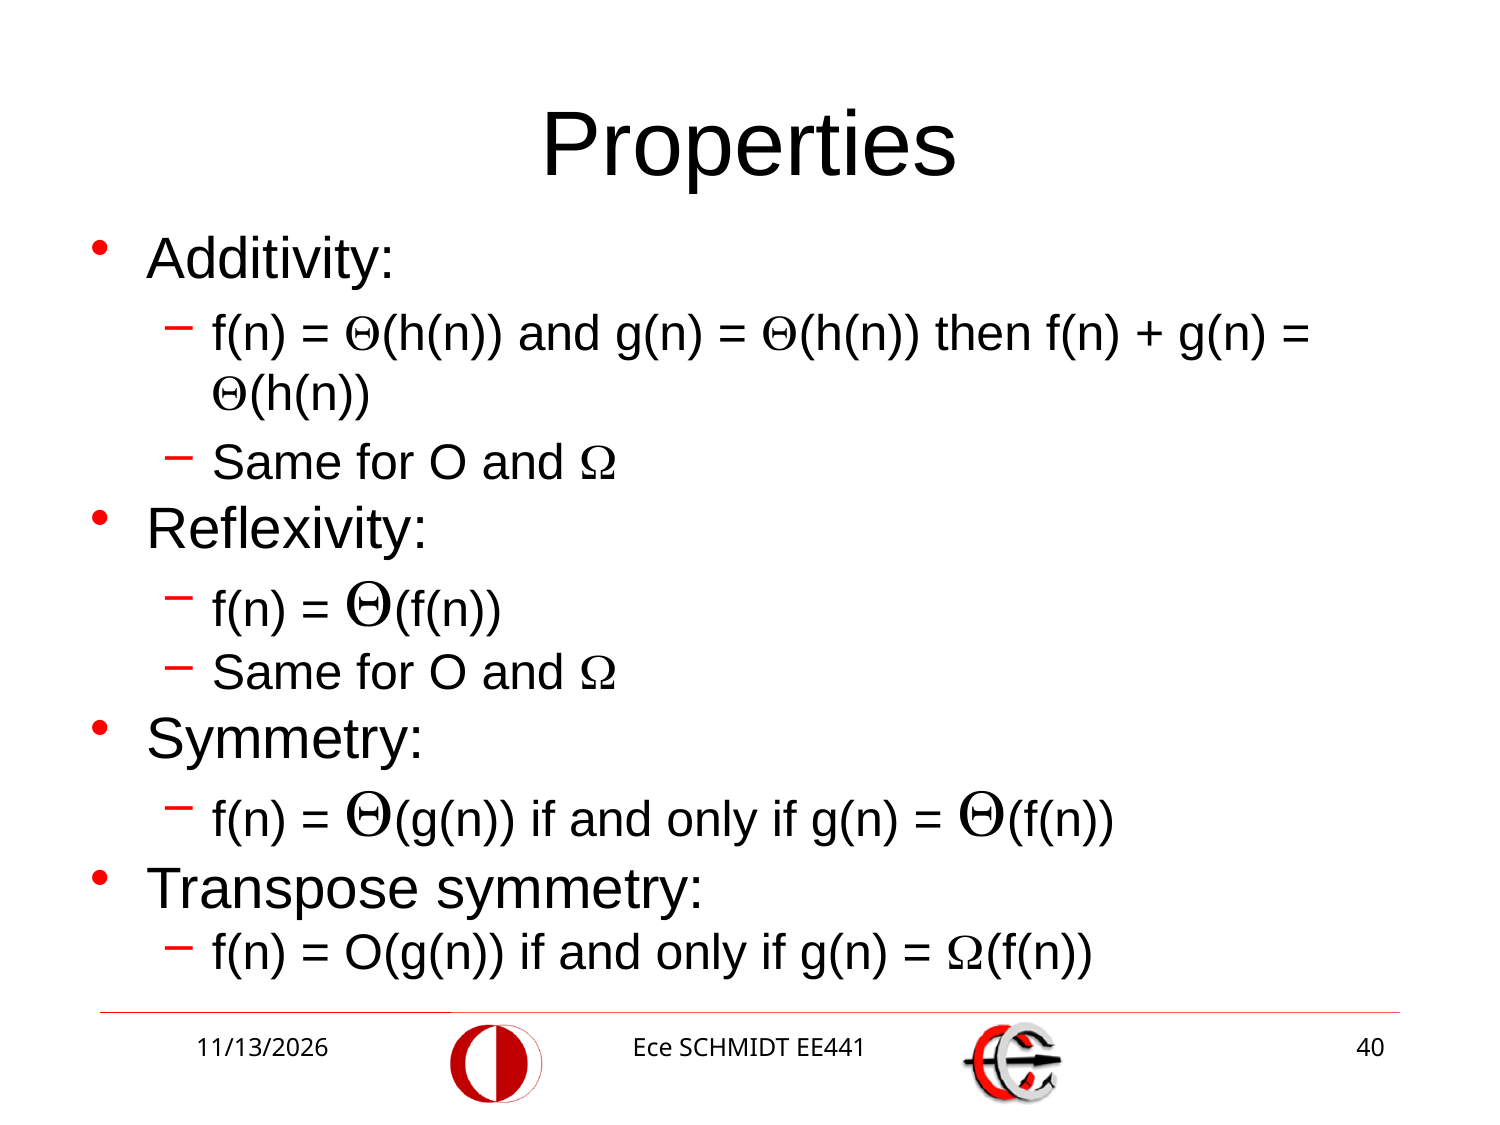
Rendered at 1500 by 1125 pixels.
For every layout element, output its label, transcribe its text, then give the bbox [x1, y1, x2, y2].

list Additivity: f(n) = (h(n)) and g(n) = (h(n)) then f(n) + g(n) = (h(n)) Same for O and  Reflexivity: f(n) = (f(n)) Same for O and  Symmetry: f(n) = (g(n)) if and only if g(n) = (f(n)) Transpose symmetry: f(n) = O(g(n)) if and only if g(n) = (f(n)) [75, 212, 1425, 1000]
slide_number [99, 1024, 425, 1103]
title Properties [75, 45, 1425, 212]
picture [448, 1023, 543, 1103]
picture [950, 1019, 1068, 1106]
footer Ece SCHMIDT EE441 [512, 1024, 988, 1103]
slide_number 40 [1074, 1024, 1400, 1103]
